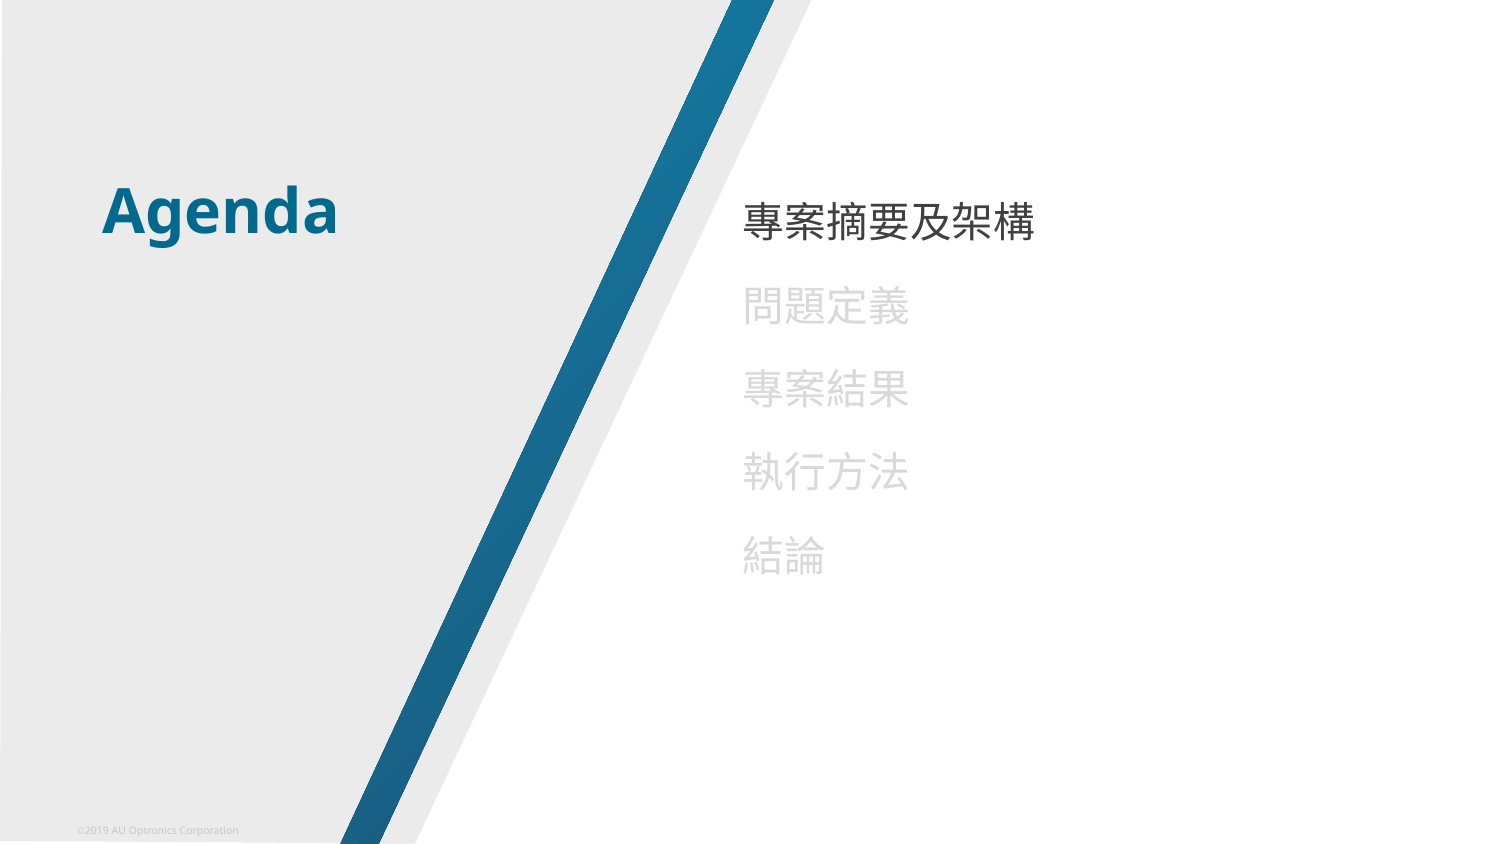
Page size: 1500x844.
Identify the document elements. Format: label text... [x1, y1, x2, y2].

list 專案摘要及架構 問題定義 專案結果 執行方法 結論 [727, 163, 1500, 752]
list Agenda [87, 163, 551, 566]
